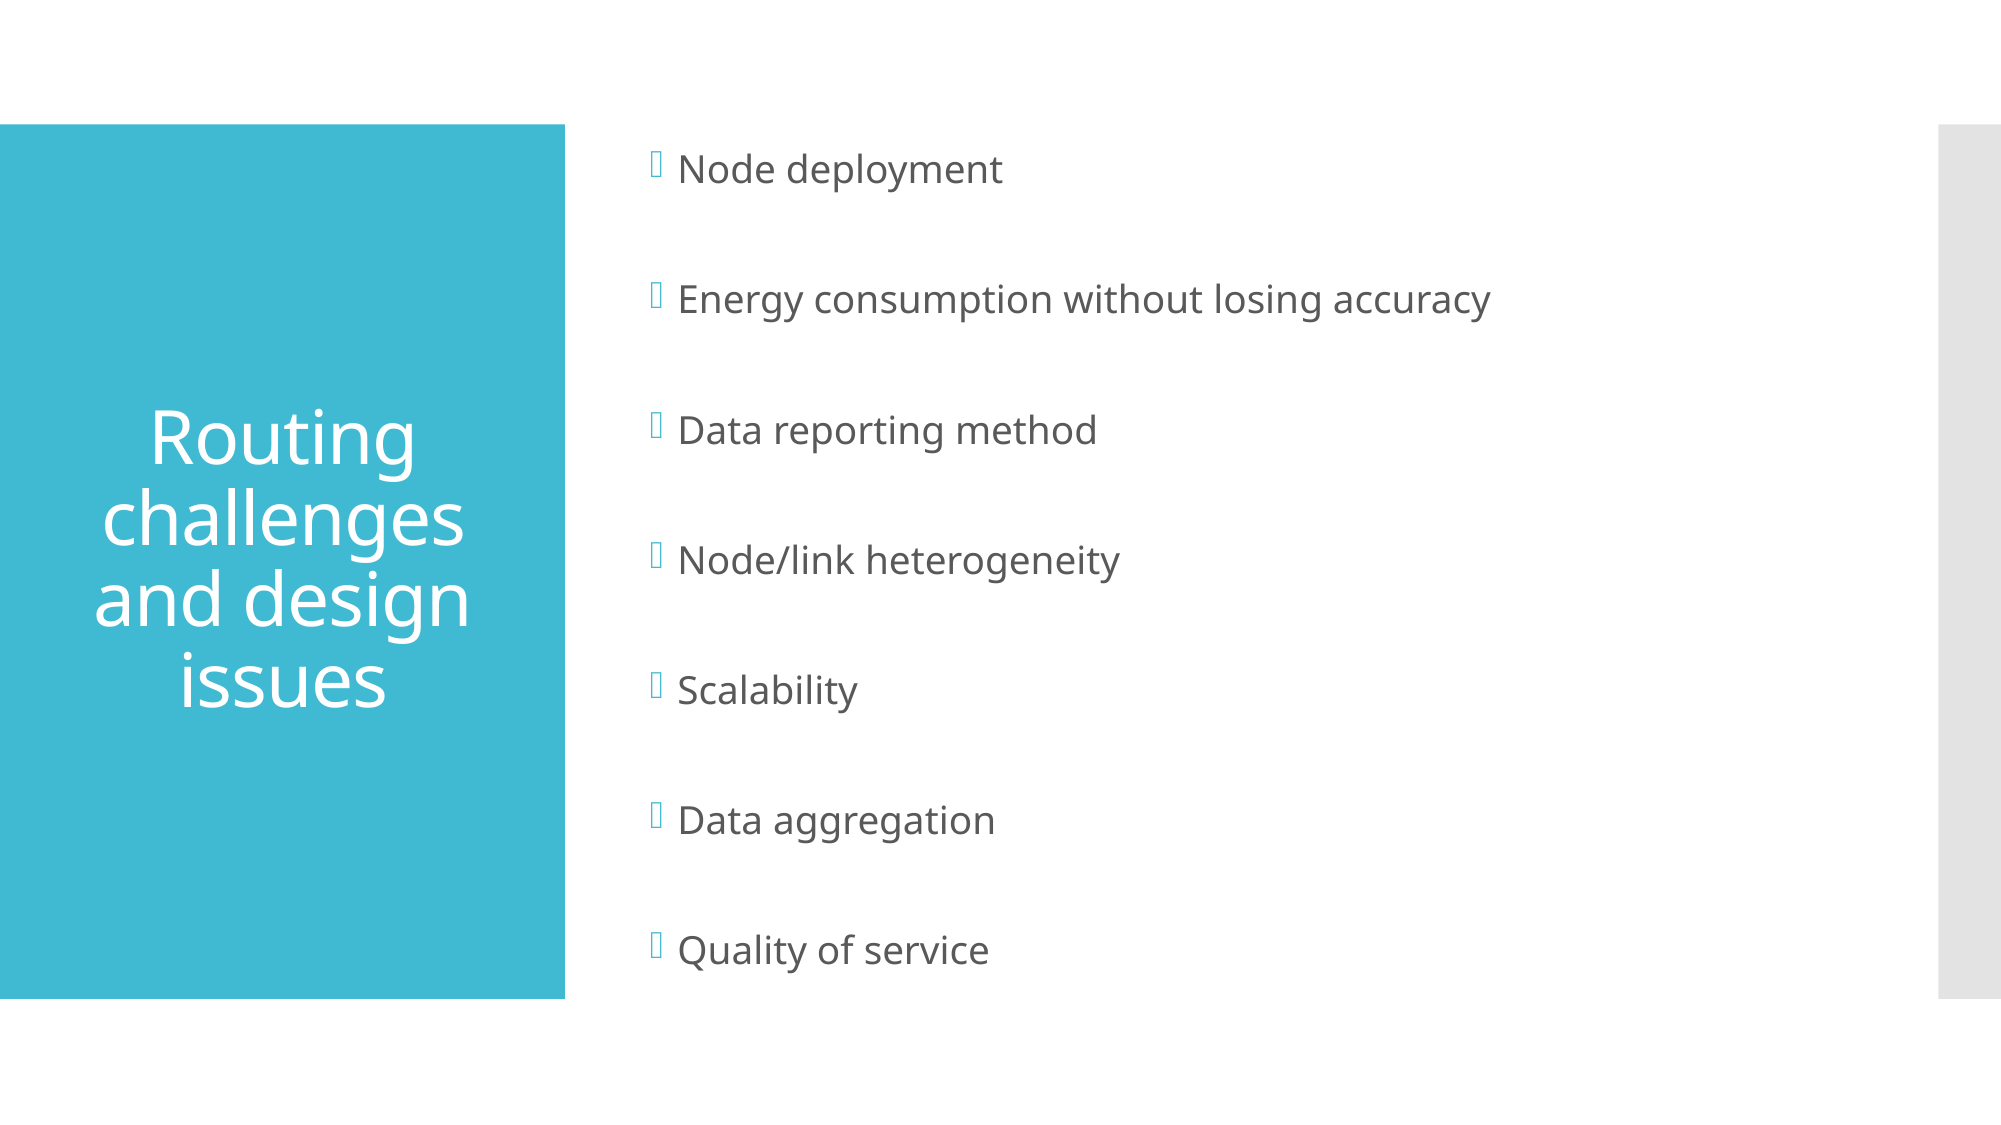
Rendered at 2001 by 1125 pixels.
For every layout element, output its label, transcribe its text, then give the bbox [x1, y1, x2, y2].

list Node deployment Energy consumption without losing accuracy Data reporting method Node/link heterogeneity Scalability Data aggregation Quality of service [634, 141, 1835, 982]
title Routing challenges and design issues [41, 184, 525, 940]
